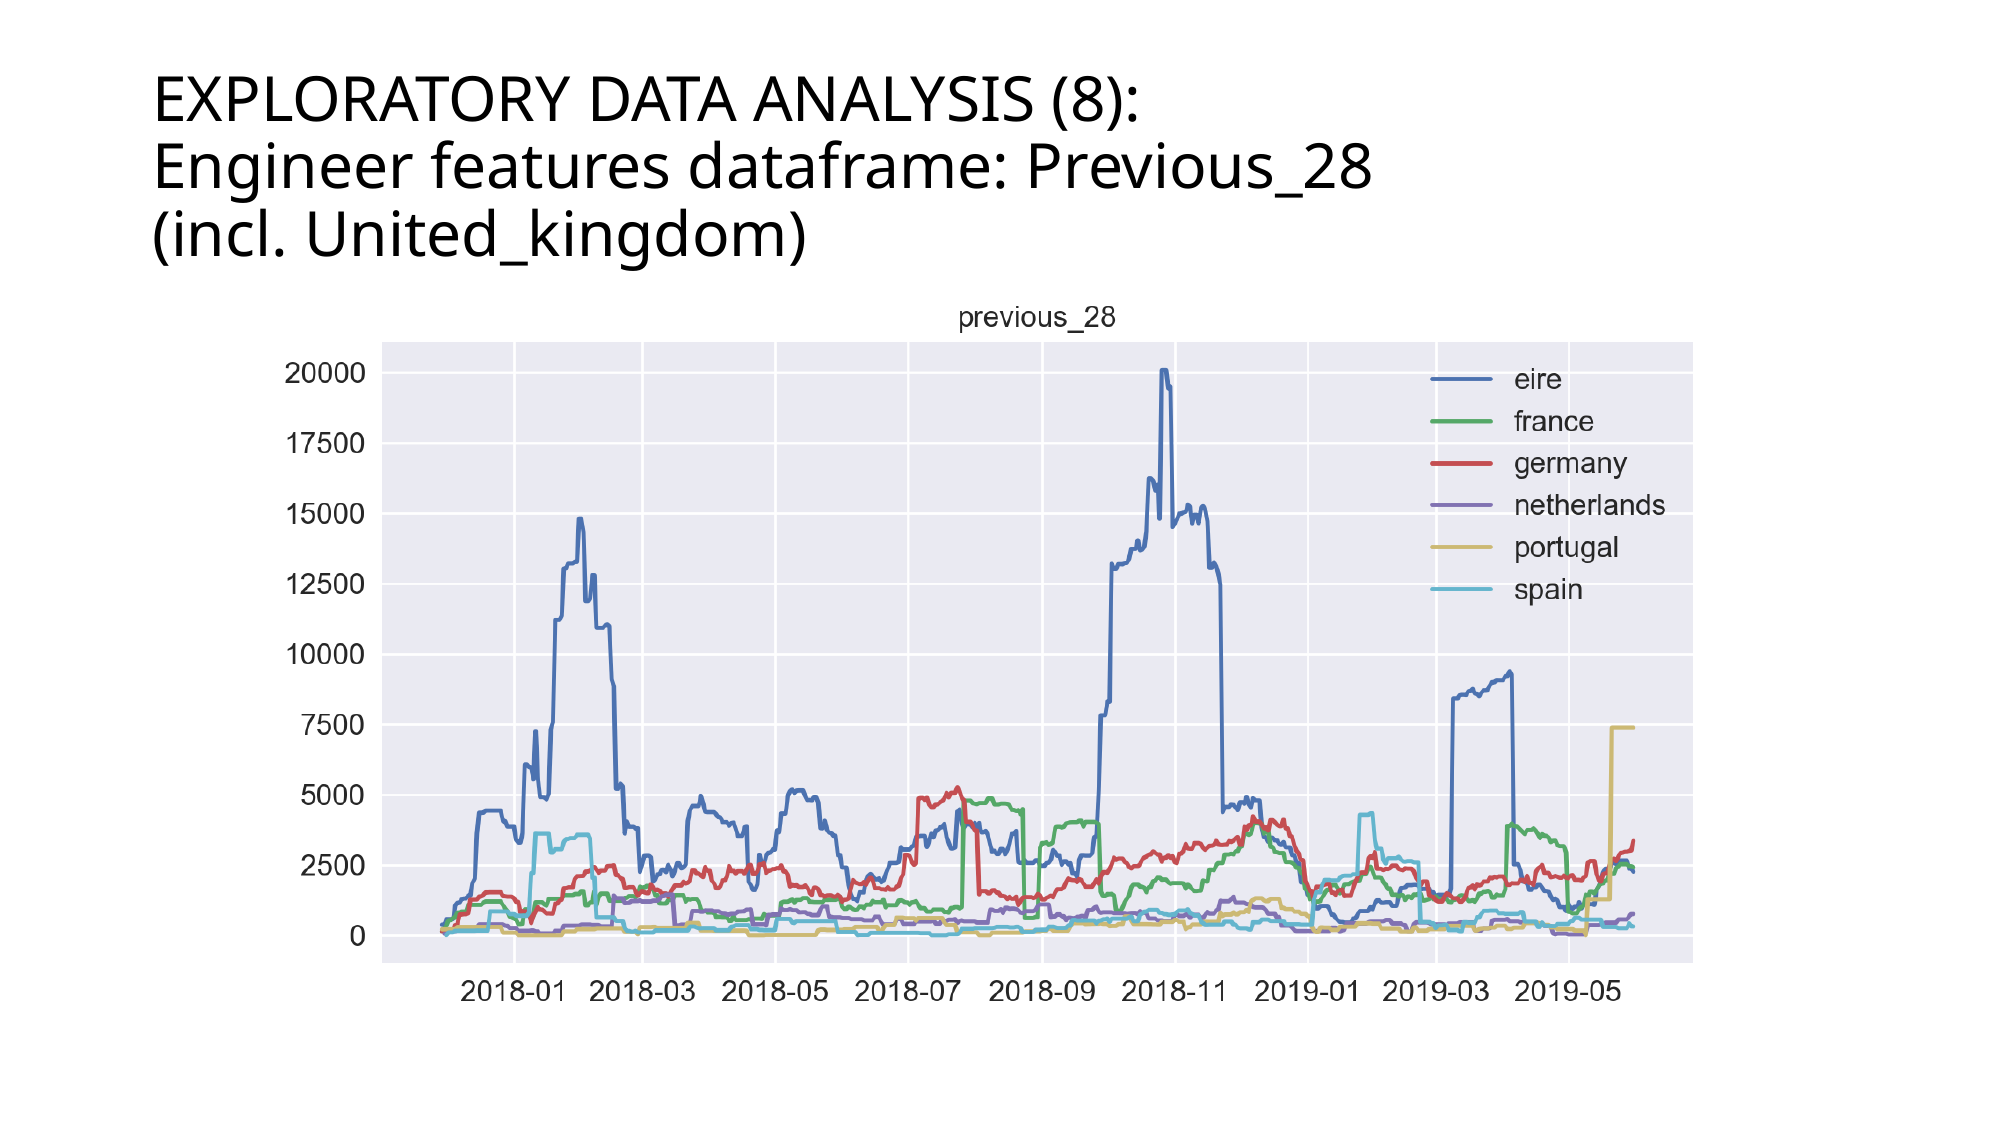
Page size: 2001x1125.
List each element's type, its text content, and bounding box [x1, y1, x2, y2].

title EXPLORATORY DATA ANALYSIS (8): Engineer features dataframe: Previous_28 (incl. United_kingdom) [137, 59, 1863, 278]
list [278, 299, 1722, 1014]
